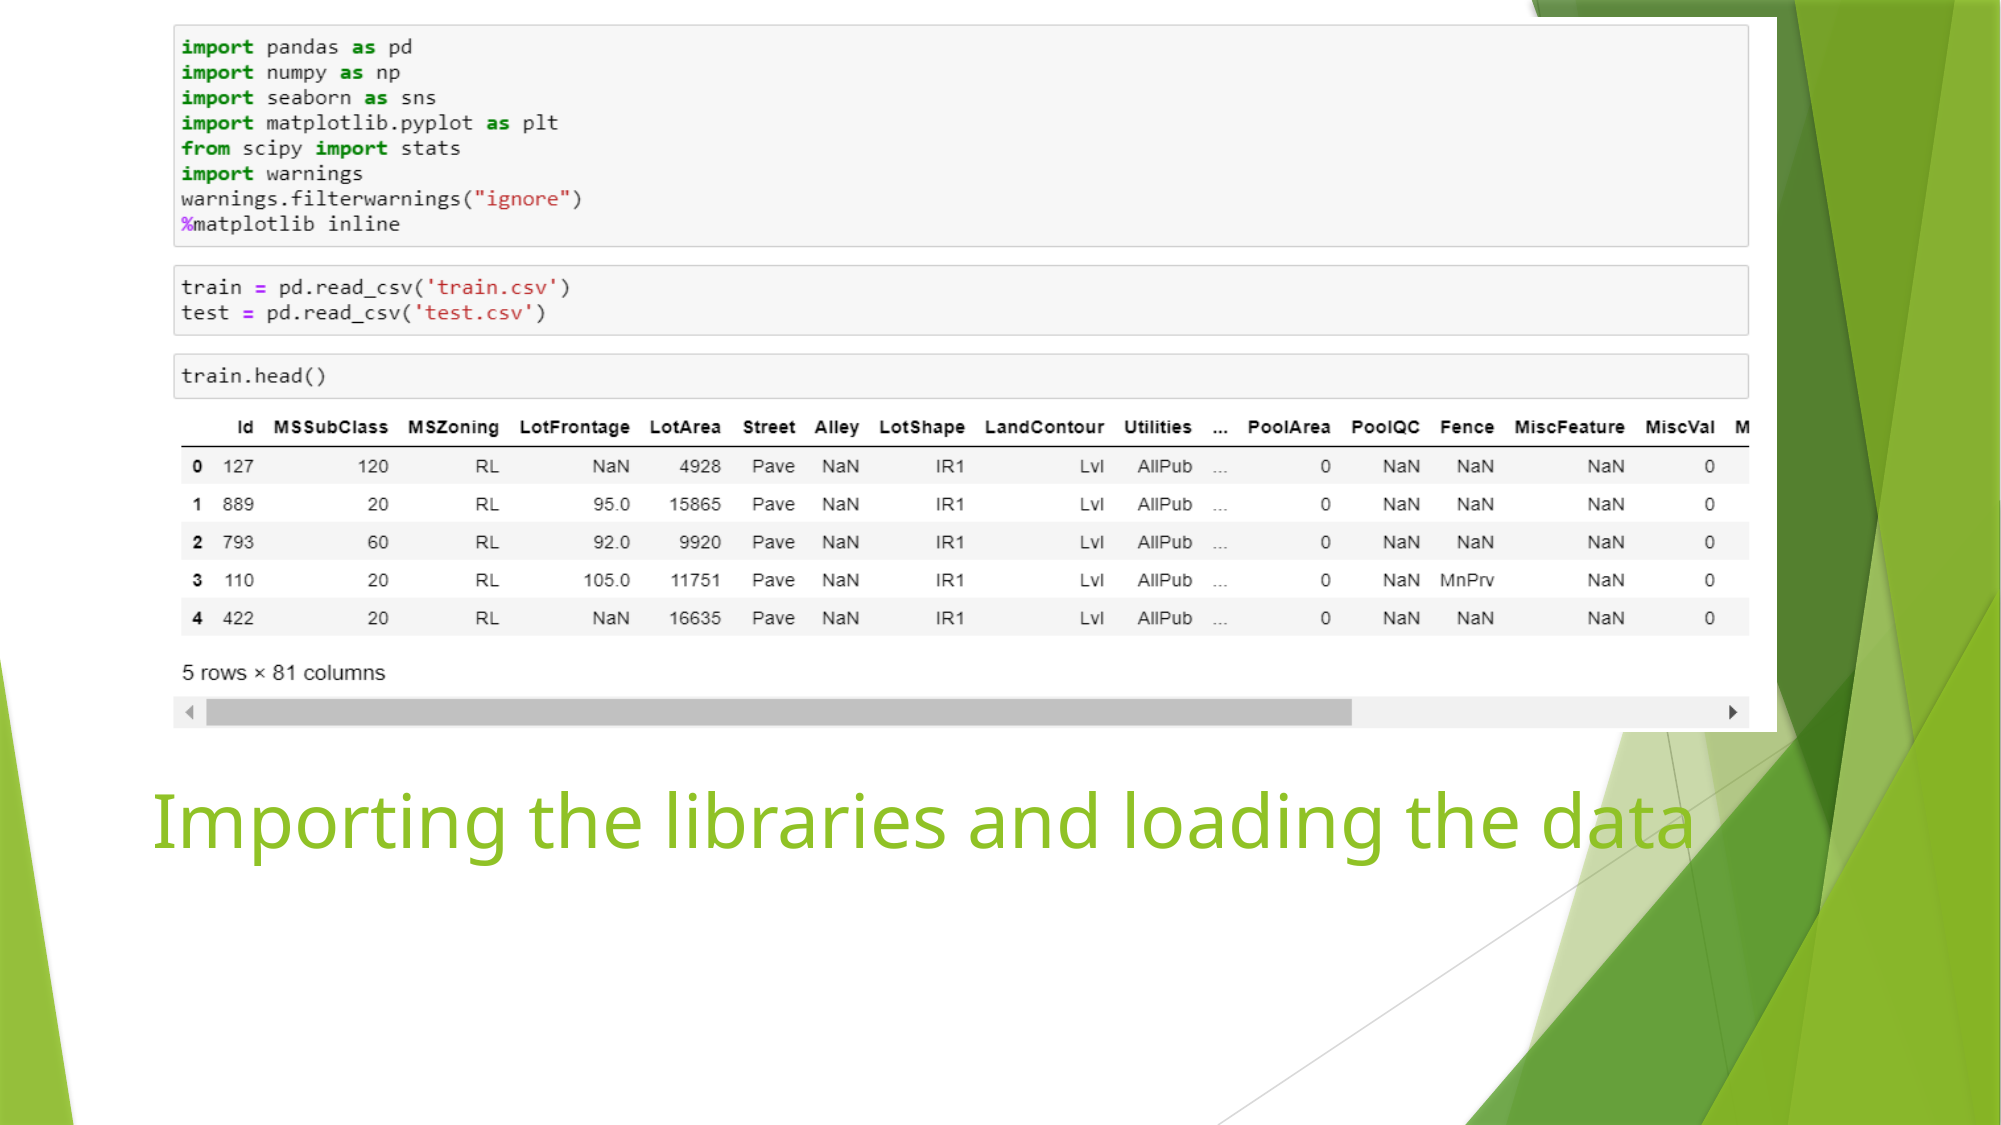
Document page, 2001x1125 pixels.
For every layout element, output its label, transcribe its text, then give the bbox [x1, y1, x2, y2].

title Importing the libraries and loading the data [137, 765, 1863, 1023]
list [166, 16, 1778, 732]
